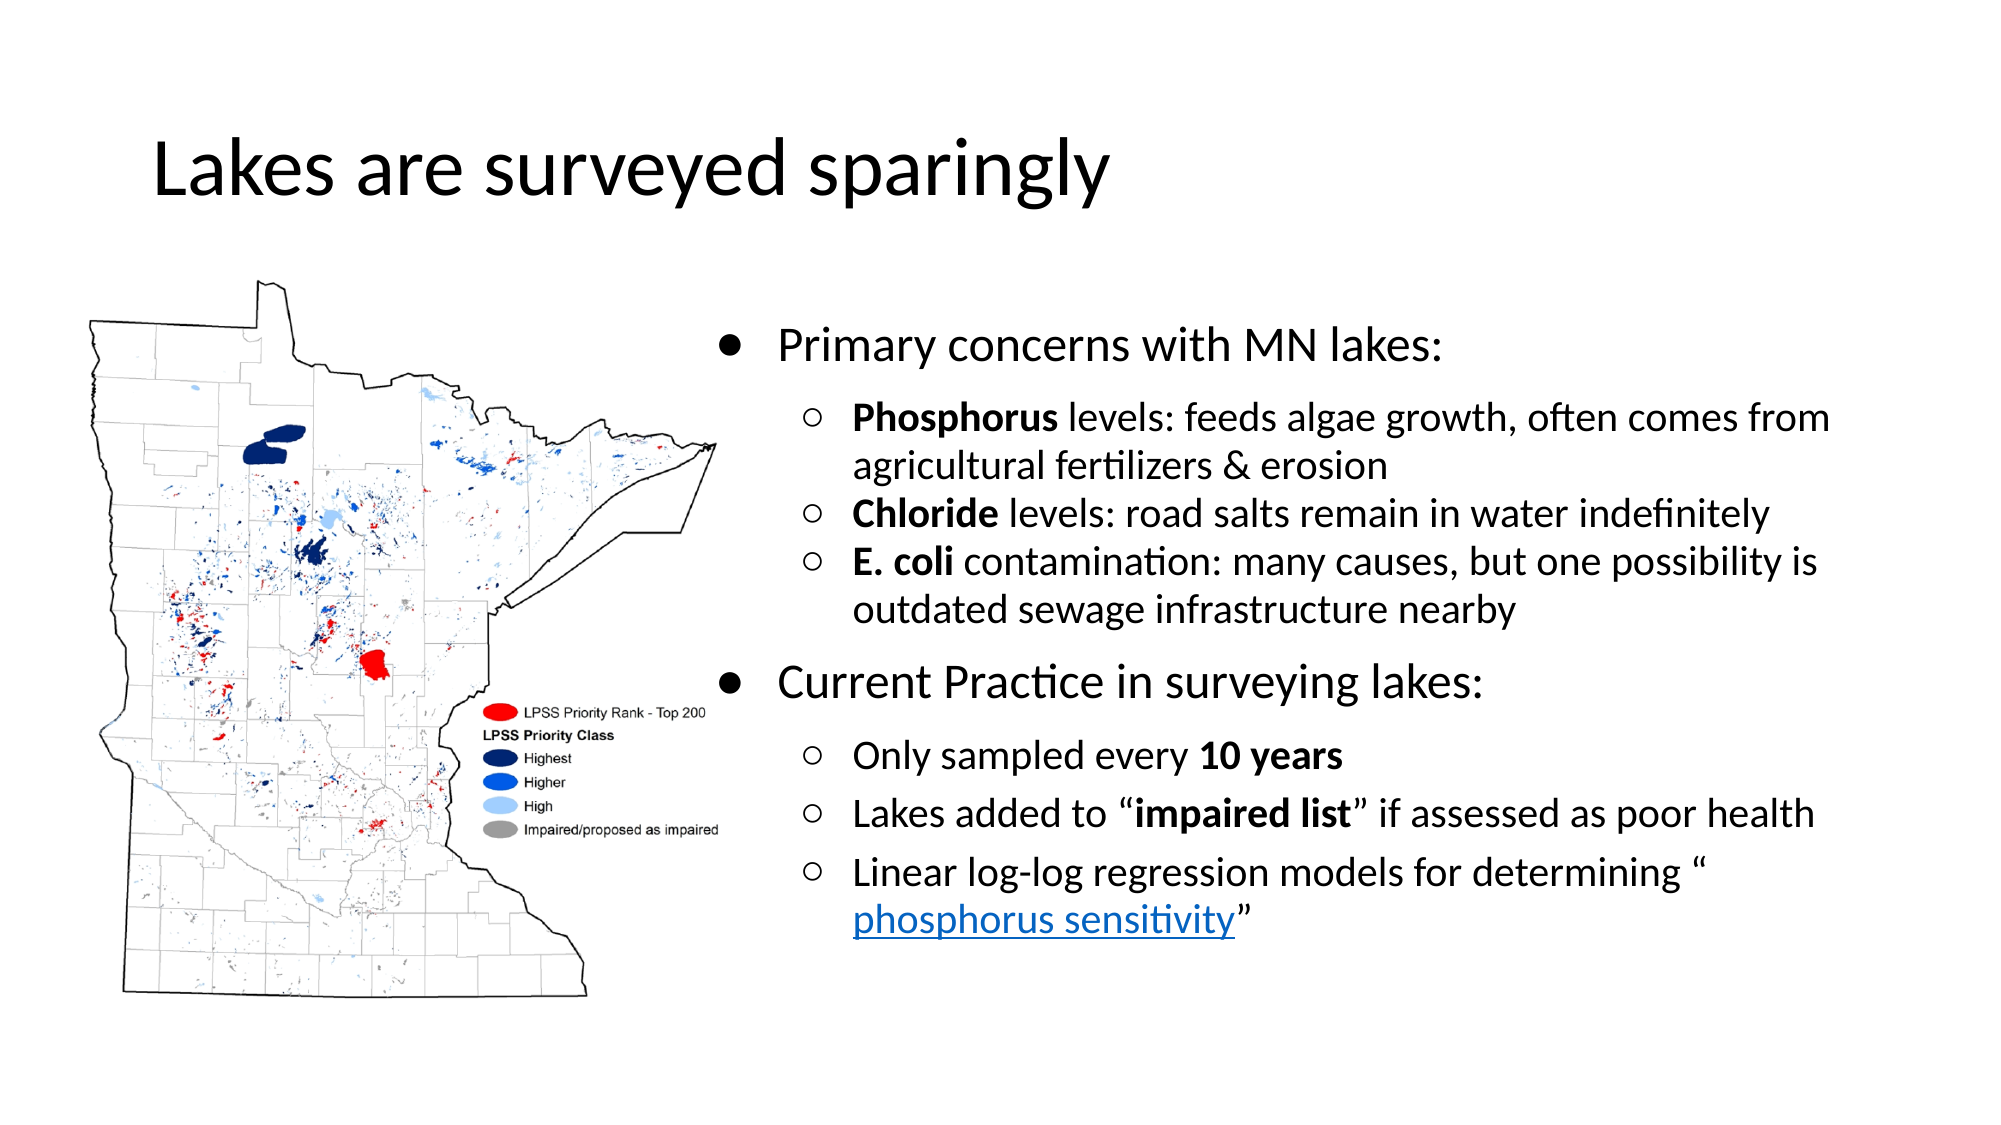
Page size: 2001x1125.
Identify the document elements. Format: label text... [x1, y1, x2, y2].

picture [48, 267, 741, 1004]
list Primary concerns with MN lakes: Phosphorus levels: feeds algae growth, often comes from agricultural fertilizers & erosion Chloride levels: road salts remain in water indefinitely E. coli contamination: many causes, but one possibility is outdated sewage infrastructure nearby Current Practice in surveying lakes: Only sampled every 10 years Lakes added to “impaired list” if assessed as poor health Linear log-log regression models for determining “phosphorus sensitivity” [687, 308, 1945, 1022]
title Lakes are surveyed sparingly [137, 59, 1863, 278]
